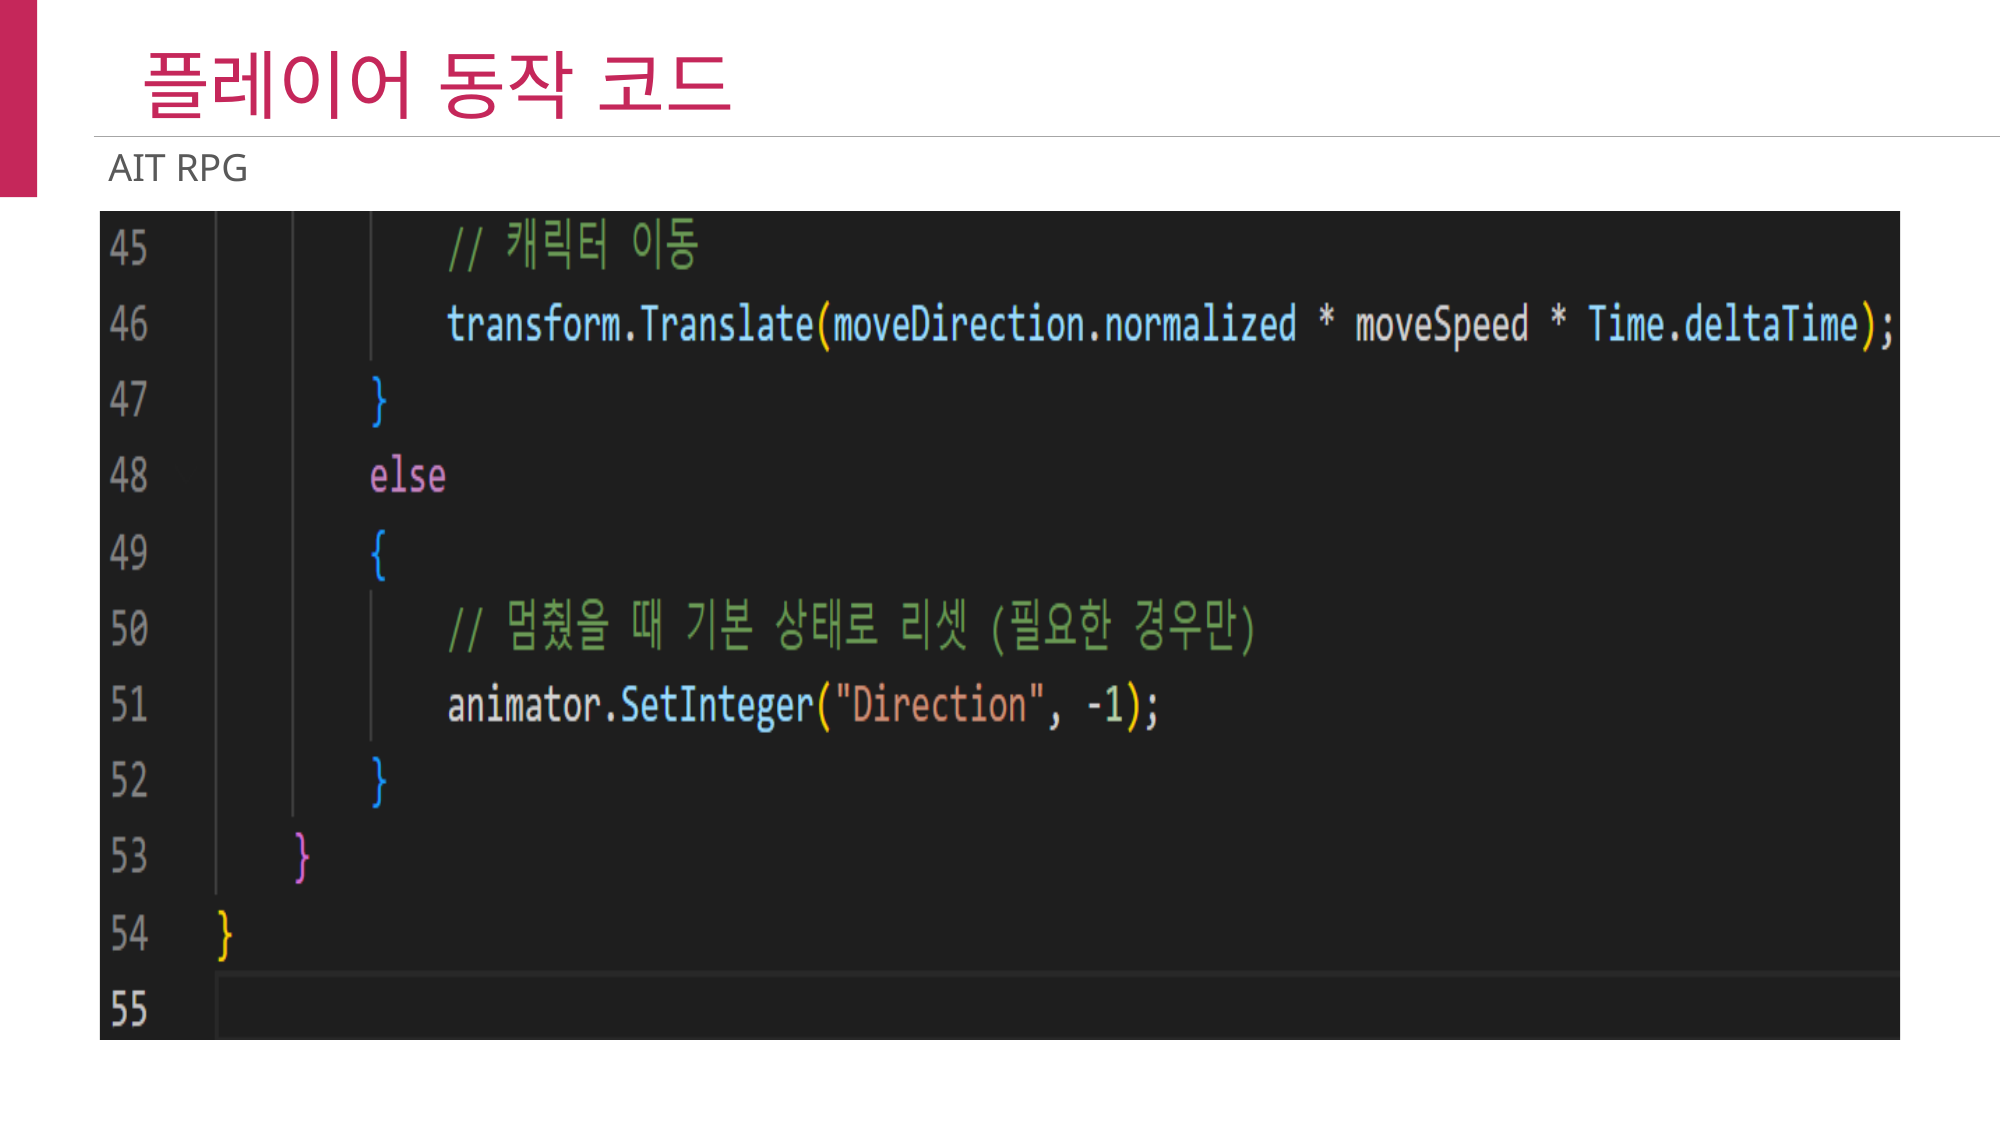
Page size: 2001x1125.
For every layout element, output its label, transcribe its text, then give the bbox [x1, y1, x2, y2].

text_box AIT RPG [93, 137, 264, 197]
picture [99, 211, 1901, 1040]
text_box 플레이어 동작 코드 [126, 30, 751, 136]
text_box [0, 0, 38, 198]
